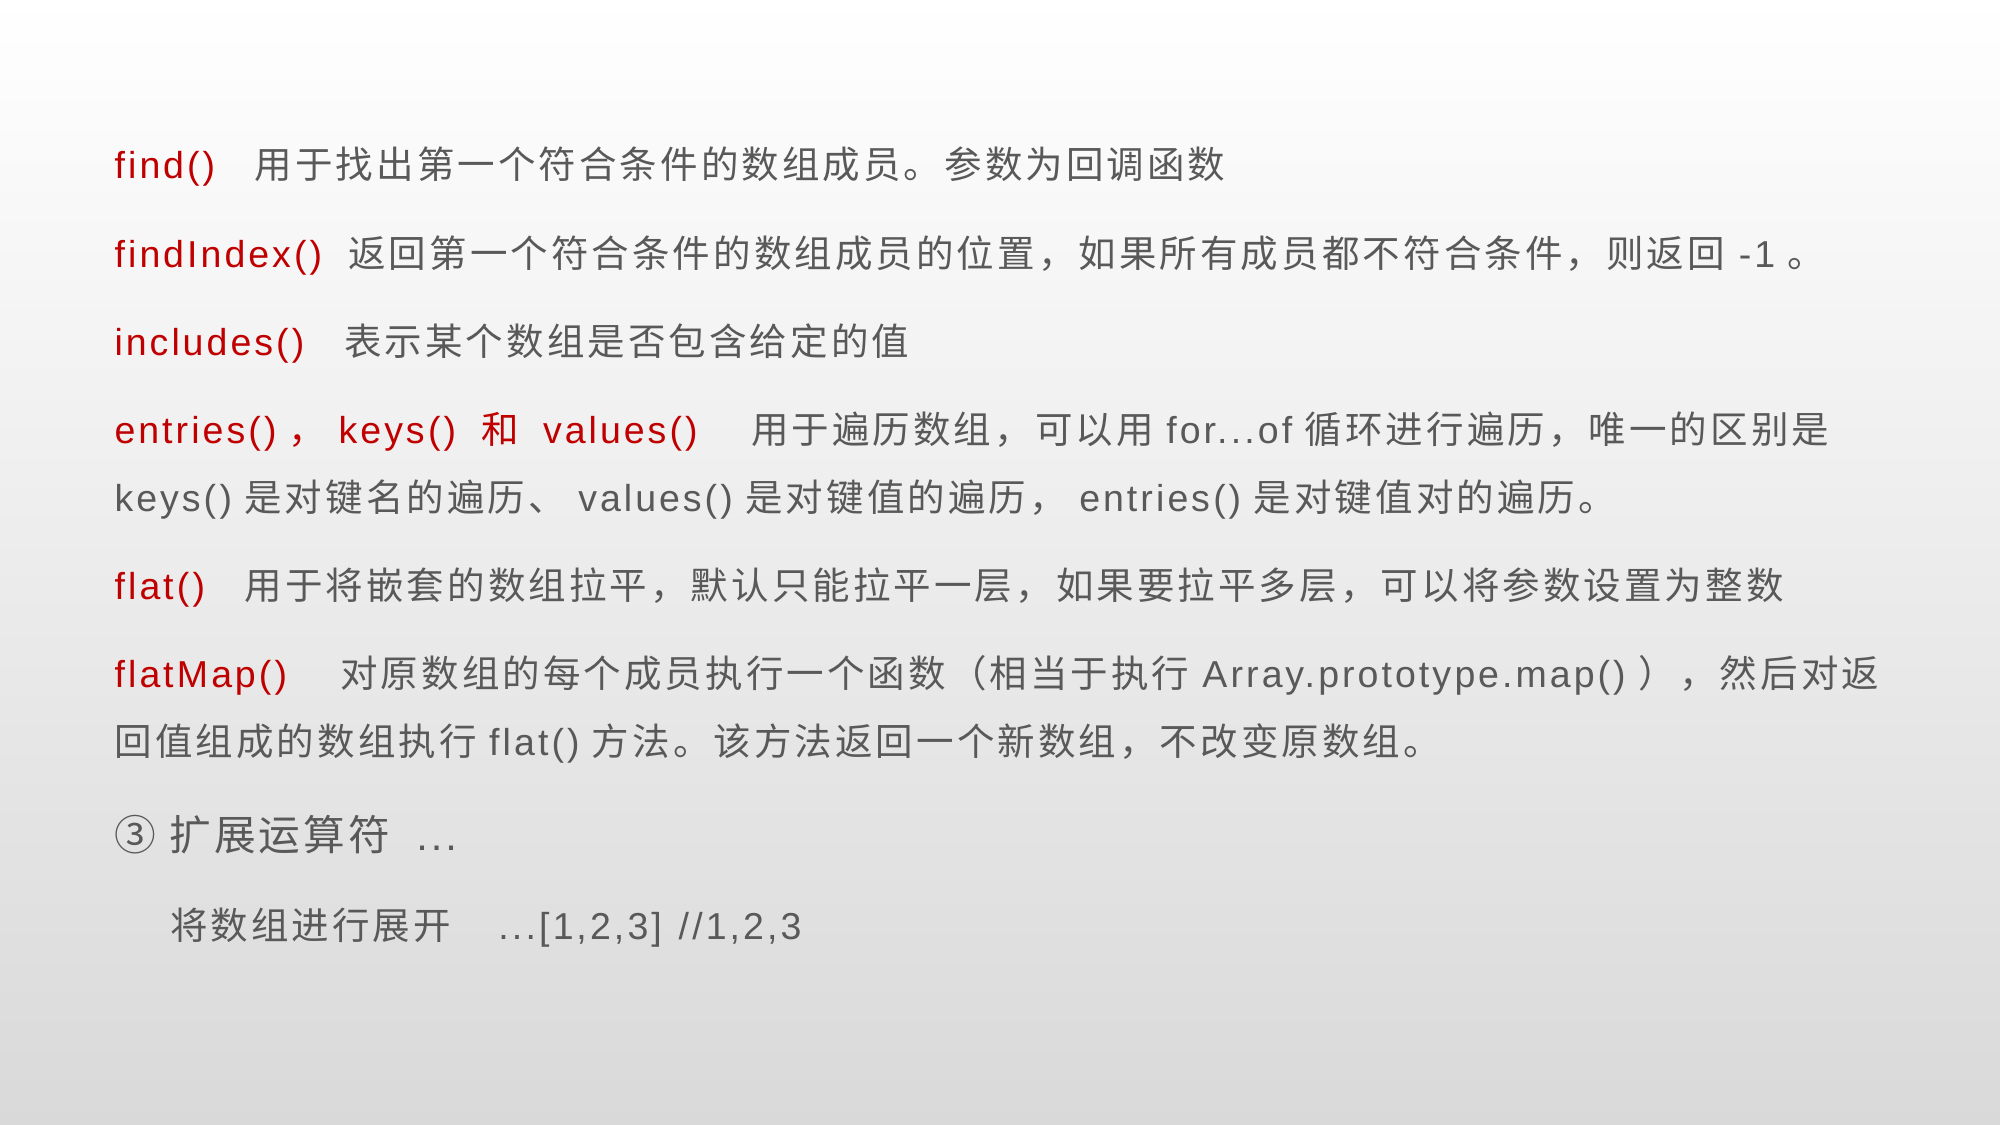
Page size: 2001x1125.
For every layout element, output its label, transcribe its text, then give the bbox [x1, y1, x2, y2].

list find() 用于找出第一个符合条件的数组成员。参数为回调函数 findIndex() 返回第一个符合条件的数组成员的位置，如果所有成员都不符合条件，则返回-1。 includes() 表示某个数组是否包含给定的值 entries()，keys() 和 values() 用于遍历数组，可以用for...of循环进行遍历，唯一的区别是keys()是对键名的遍历、values()是对键值的遍历，entries()是对键值对的遍历。 flat() 用于将嵌套的数组拉平，默认只能拉平一层，如果要拉平多层，可以将参数设置为整数 flatMap() 对原数组的每个成员执行一个函数（相当于执行Array.prototype.map()），然后对返回值组成的数组执行flat()方法。该方法返回一个新数组，不改变原数组。 ③扩展运算符 ... 将数组进行展开 ...[1,2,3] //1,2,3 [99, 110, 1900, 1026]
